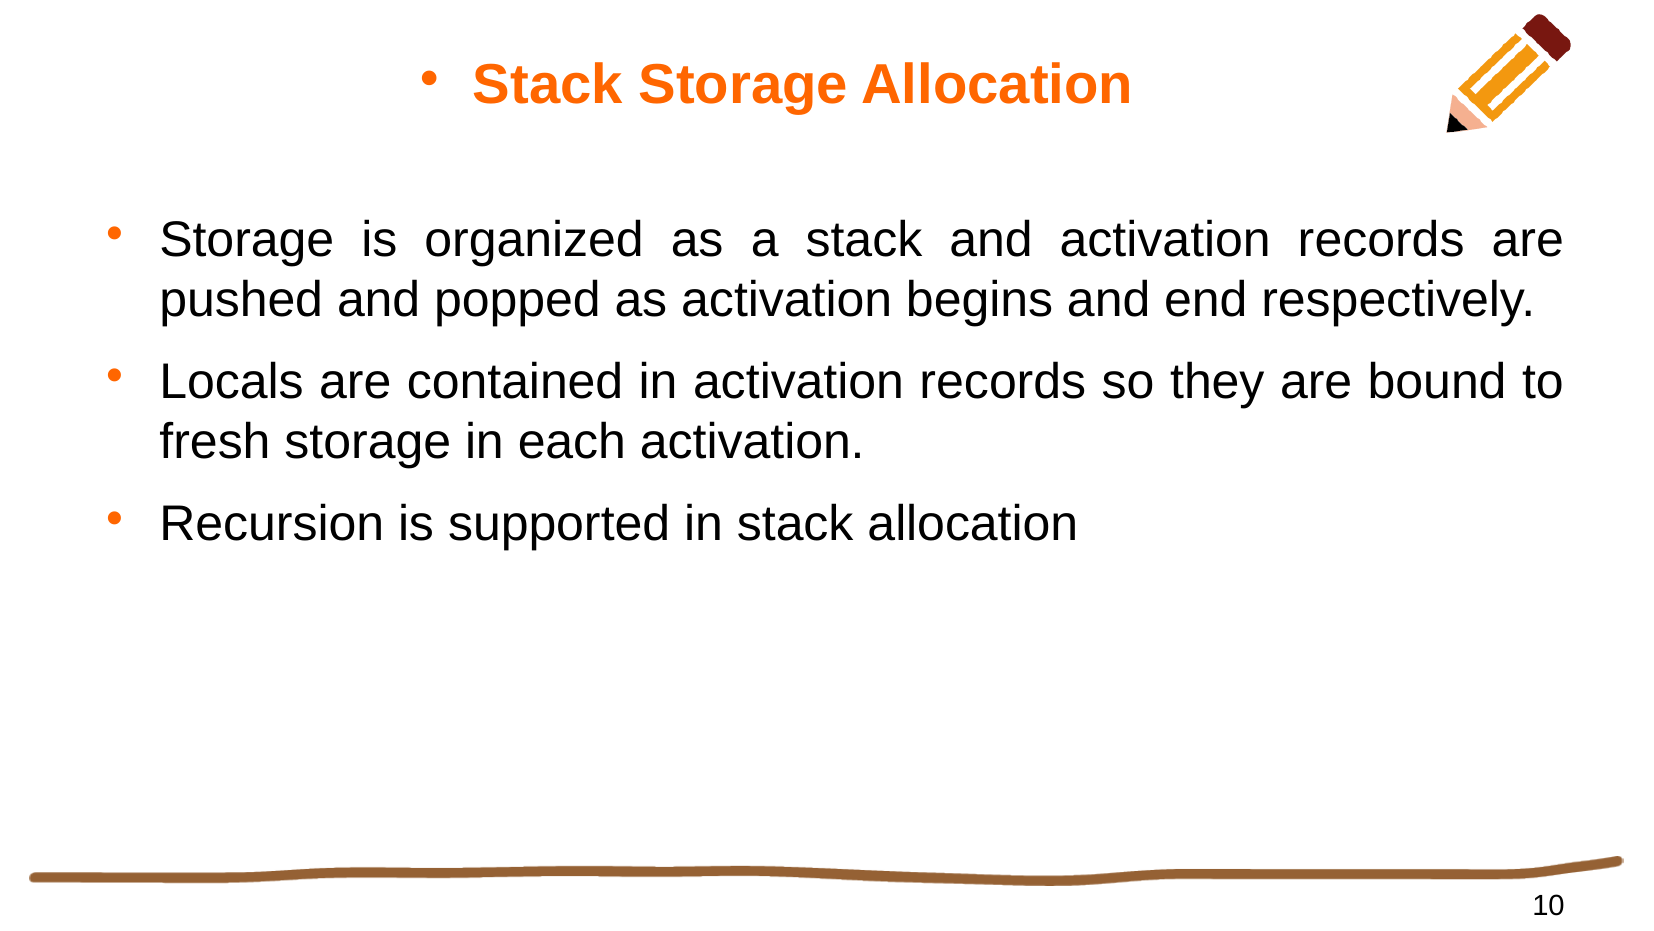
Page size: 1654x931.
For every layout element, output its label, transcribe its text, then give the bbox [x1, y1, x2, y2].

list Storage is organized as a stack and activation records are pushed and popped as activation begins and end respectively. Locals are contained in activation records so they are bound to fresh storage in each activation. Recursion is supported in stack allocation [88, 206, 1565, 857]
title Stack Storage Allocation [88, 29, 1447, 133]
picture [29, 856, 1624, 886]
slide_number 10 [1181, 885, 1565, 930]
picture [1446, 14, 1571, 133]
